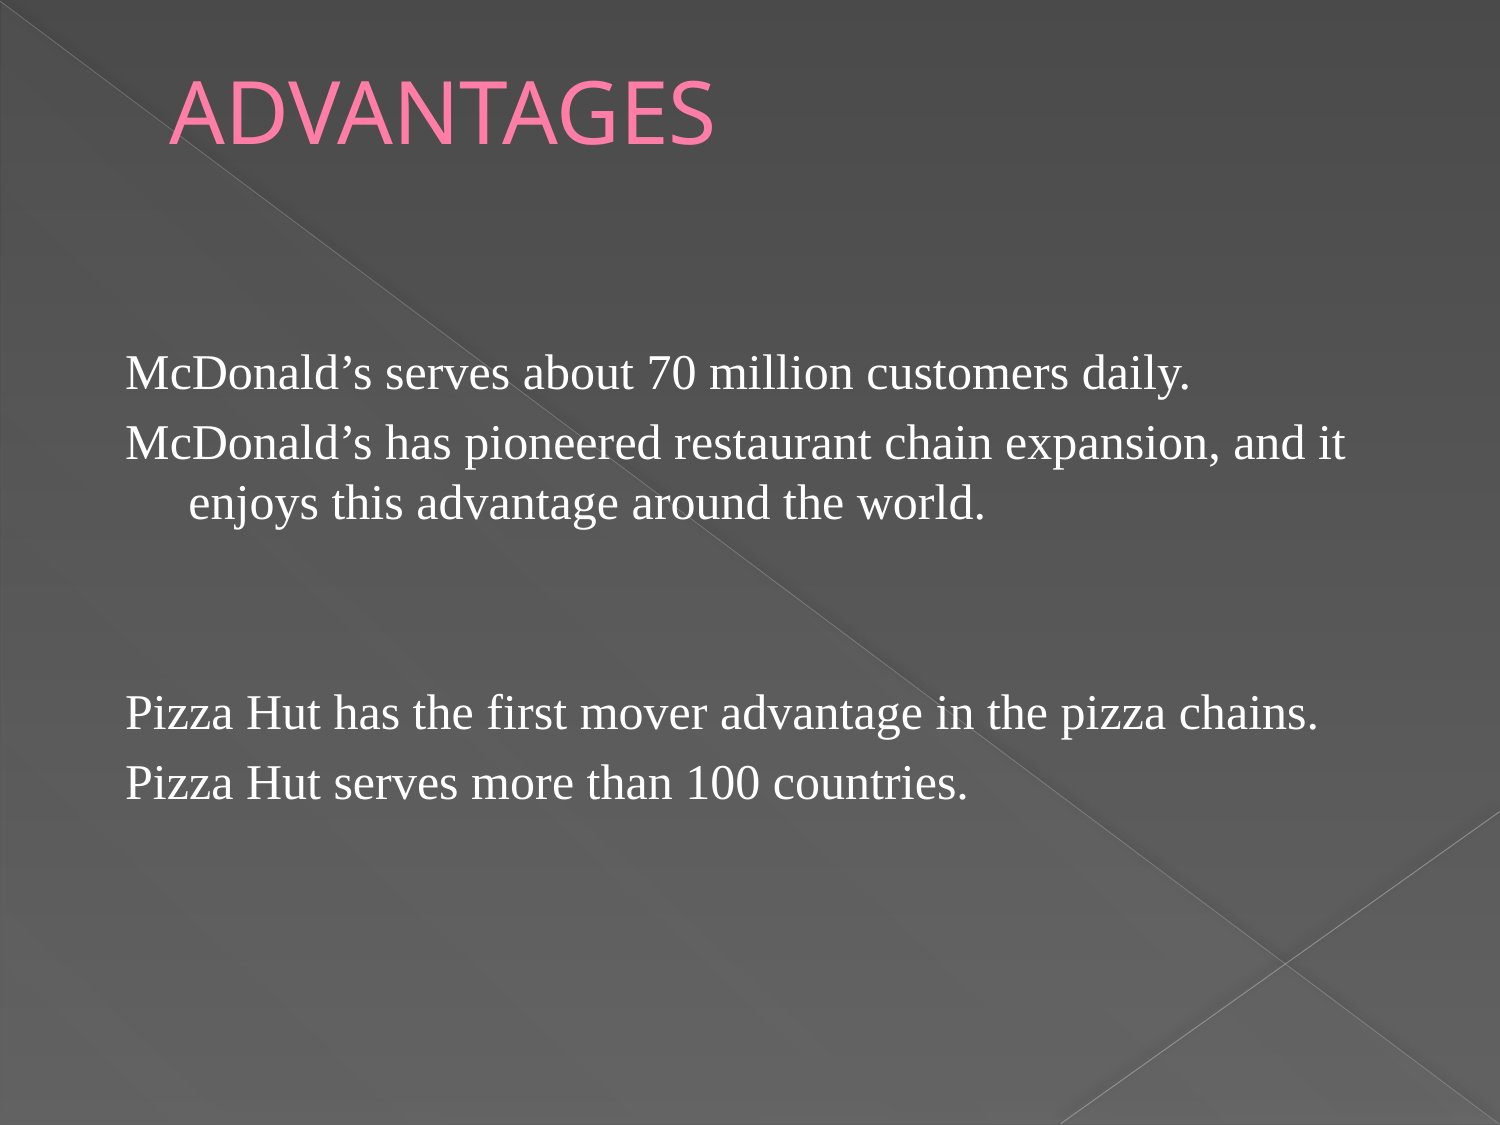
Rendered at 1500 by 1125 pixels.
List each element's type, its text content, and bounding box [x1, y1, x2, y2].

title ADVANTAGES [75, 45, 1338, 175]
list McDonald’s serves about 70 million customers daily. McDonald’s has pioneered restaurant chain expansion, and it enjoys this advantage around the world. Pizza Hut has the first mover advantage in the pizza chains. Pizza Hut serves more than 100 countries. [99, 262, 1425, 963]
